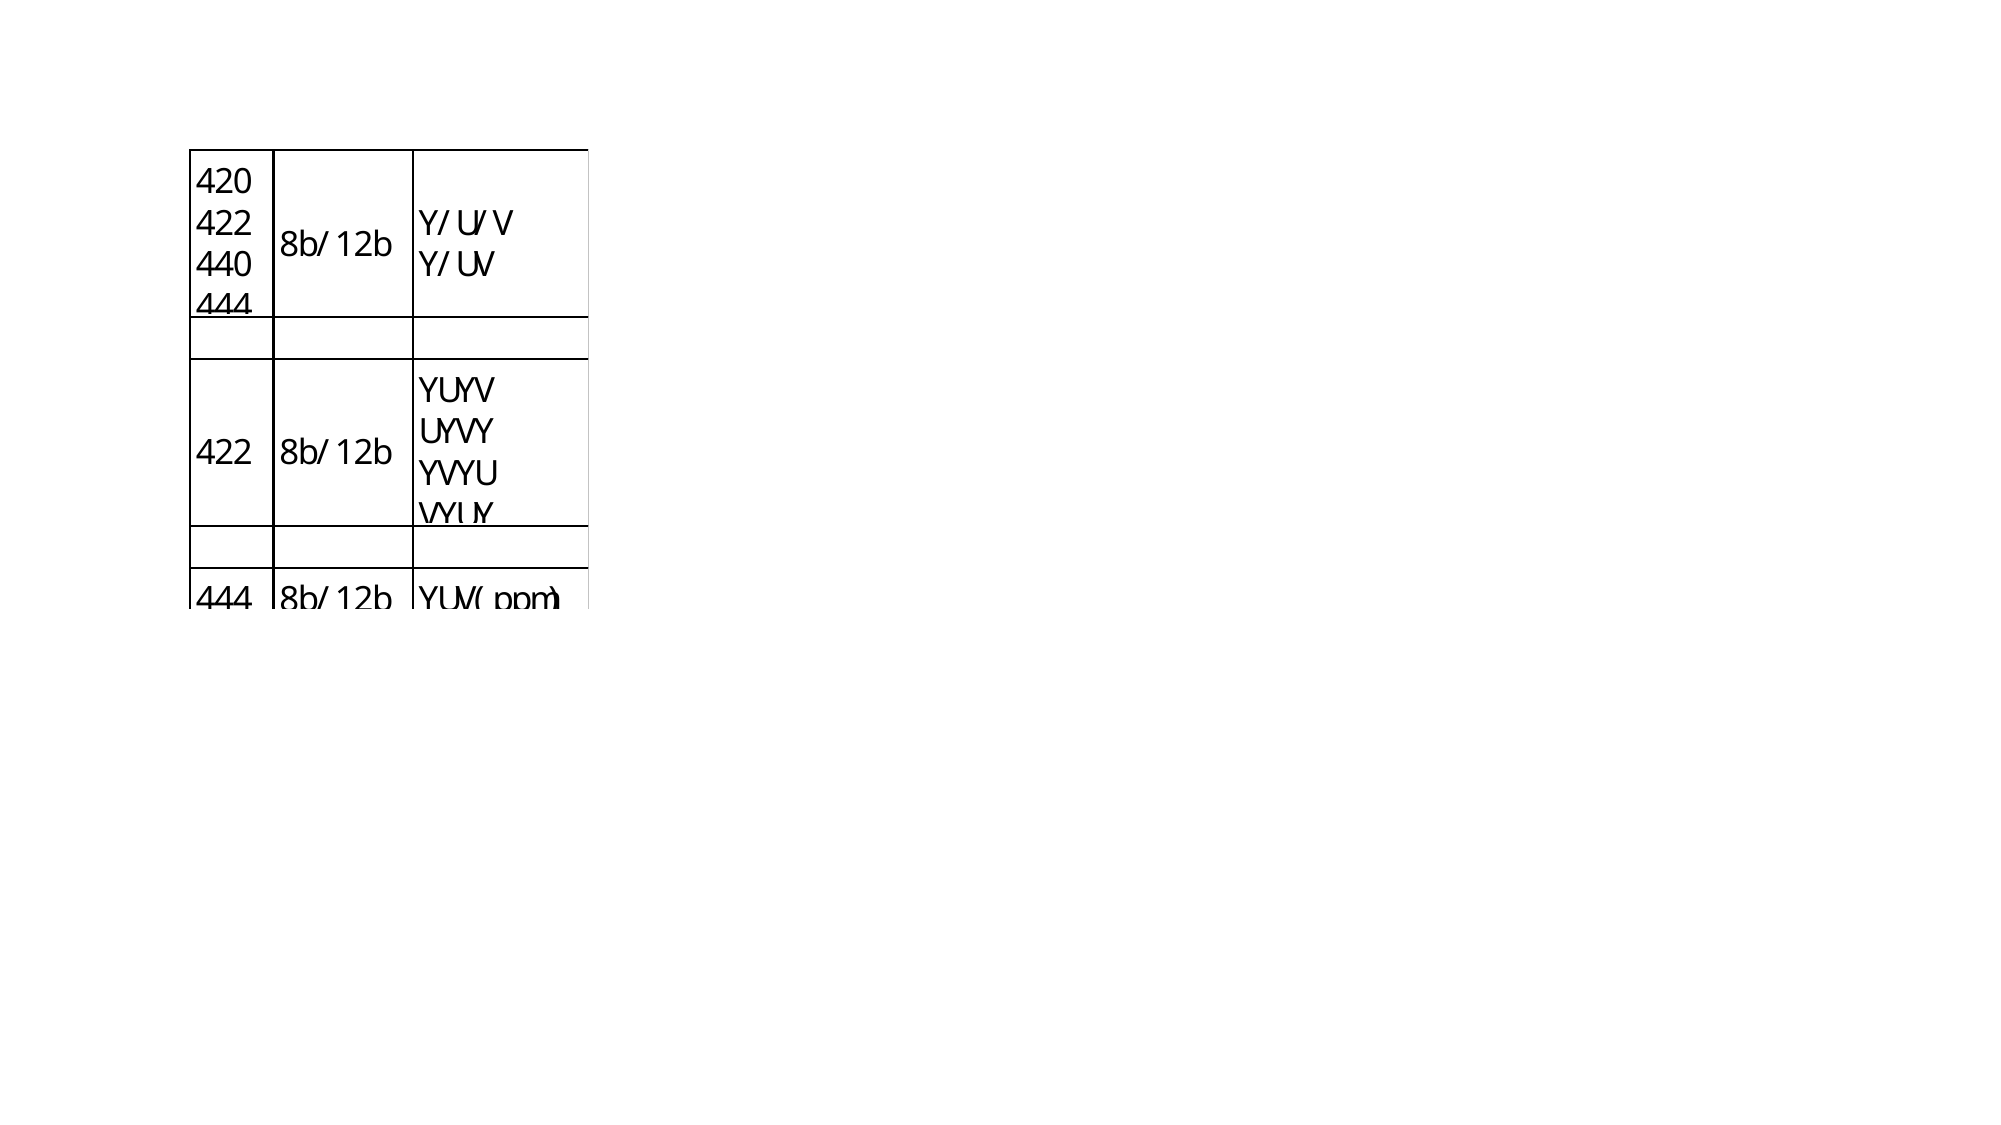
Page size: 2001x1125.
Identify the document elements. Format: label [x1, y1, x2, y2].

text_box [188, 149, 591, 612]
